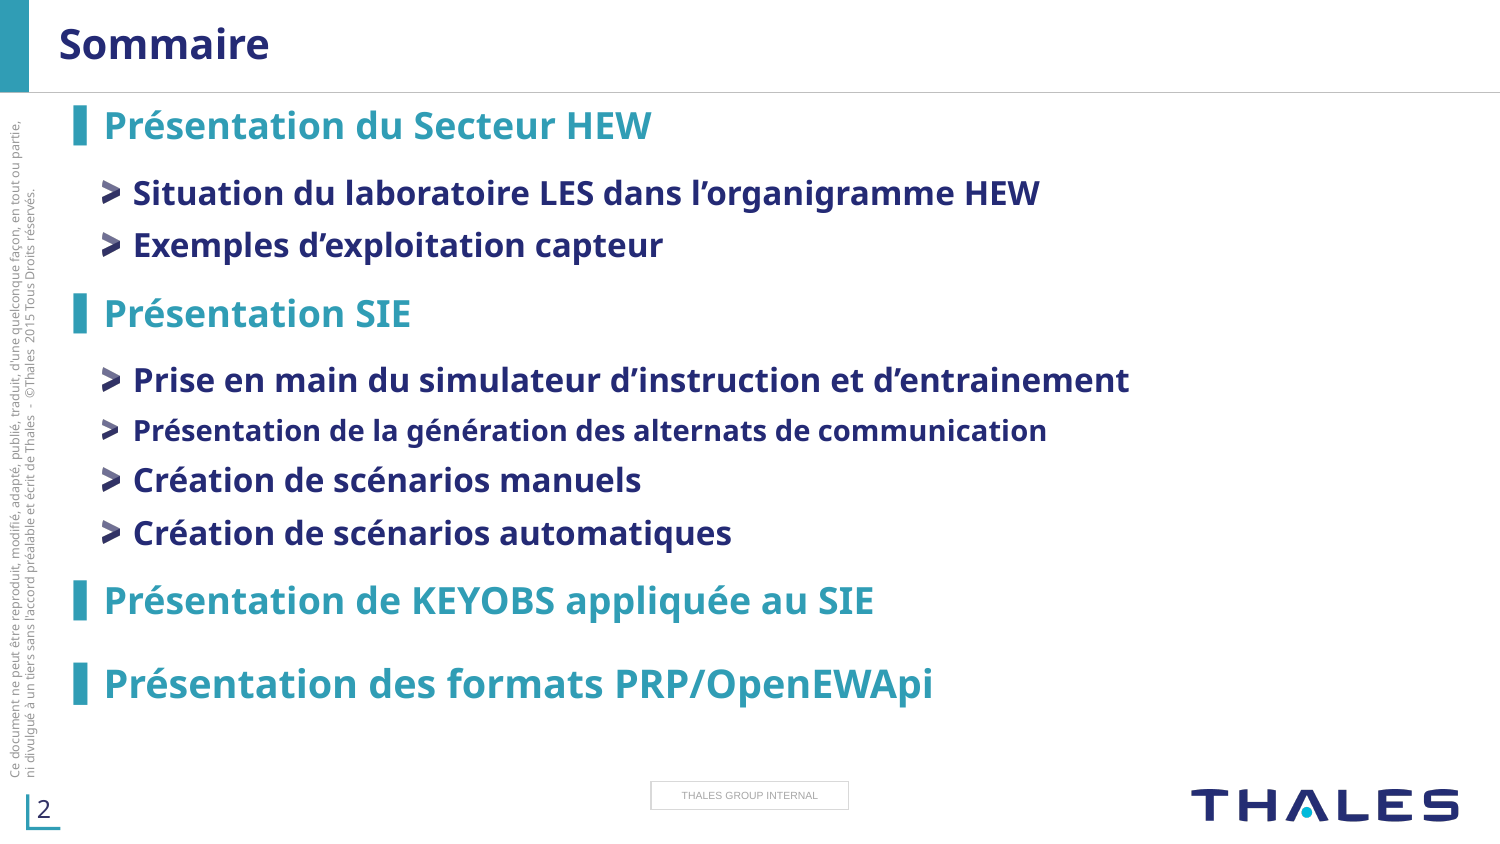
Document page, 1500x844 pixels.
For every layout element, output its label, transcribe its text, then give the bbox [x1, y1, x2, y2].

picture [102, 232, 120, 257]
picture [102, 180, 120, 204]
picture [102, 520, 120, 544]
picture [1183, 795, 1467, 833]
picture [102, 419, 118, 440]
list Présentation du Secteur HEW Situation du laboratoire LES dans l’organigramme HEW Exemples d’exploitation capteur Présentation SIE Prise en main du simulateur d’instruction et d’entrainement Présentation de la génération des alternats de communication Création de scénarios manuels Création de scénarios automatiques Présentation de KEYOBS appliquée au SIE Présentation des formats PRP/OpenEWApi [29, 94, 1467, 795]
picture [102, 467, 120, 492]
picture [102, 367, 120, 392]
title Sommaire [43, 0, 1467, 93]
